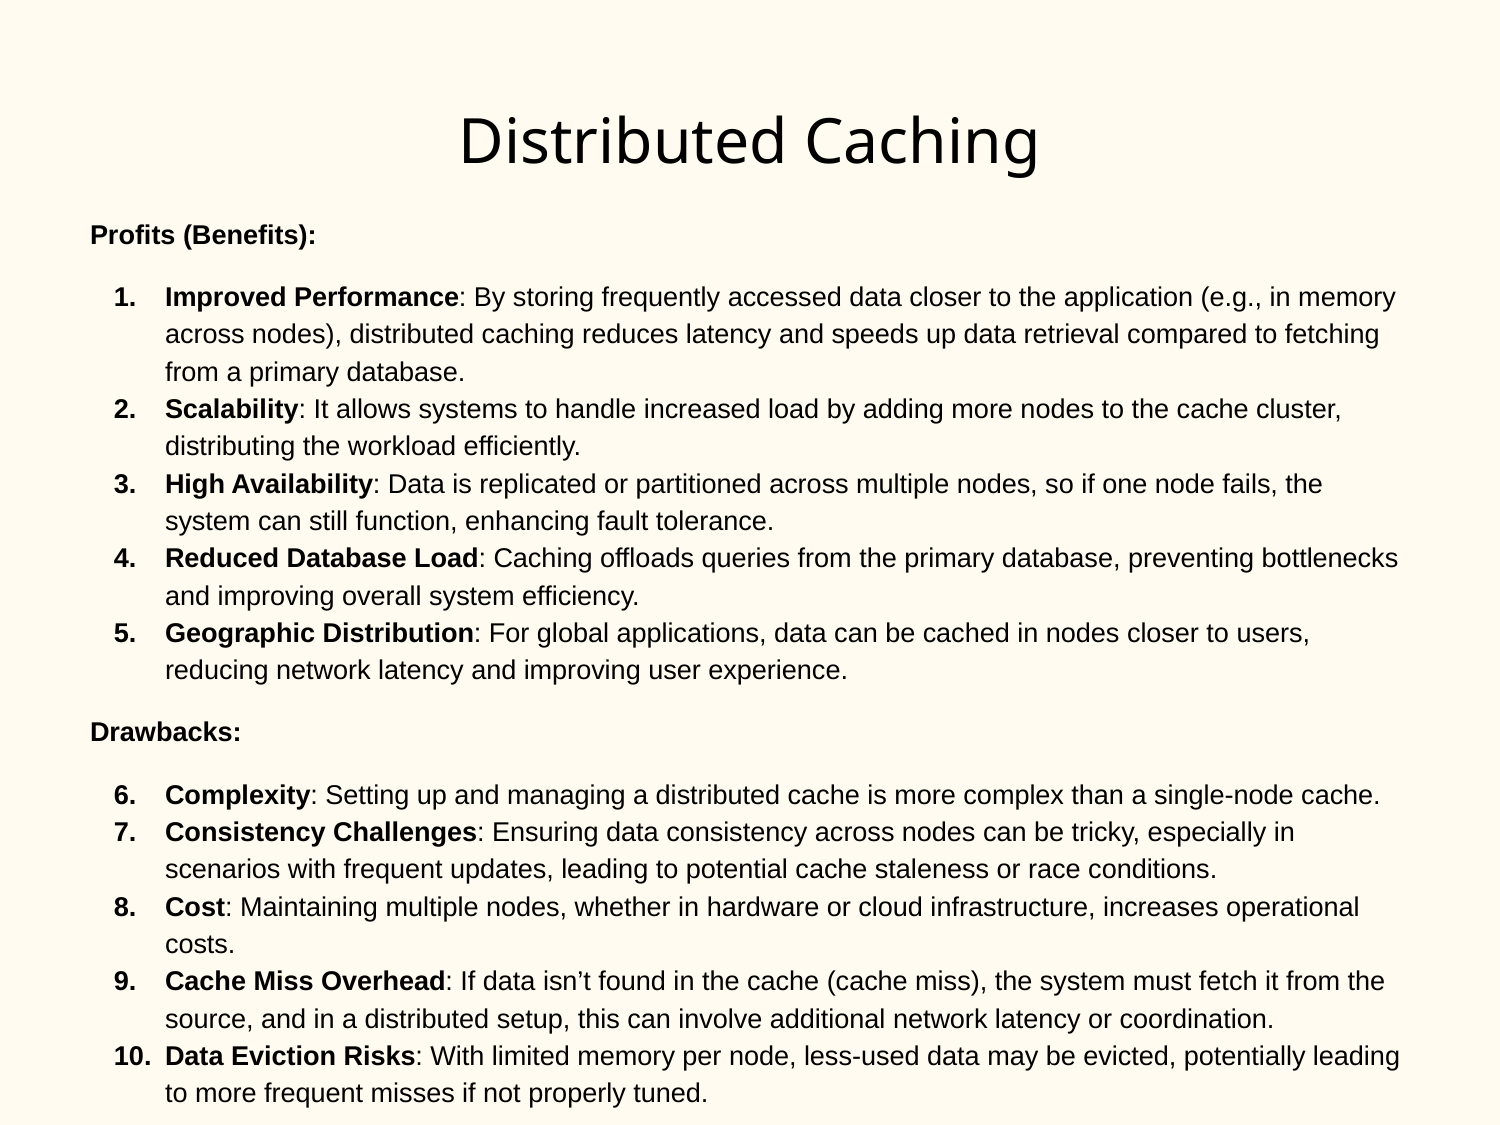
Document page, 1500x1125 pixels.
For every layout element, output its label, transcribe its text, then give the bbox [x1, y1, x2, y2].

list Profits (Benefits): Improved Performance: By storing frequently accessed data closer to the application (e.g., in memory across nodes), distributed caching reduces latency and speeds up data retrieval compared to fetching from a primary database. Scalability: It allows systems to handle increased load by adding more nodes to the cache cluster, distributing the workload efficiently. High Availability: Data is replicated or partitioned across multiple nodes, so if one node fails, the system can still function, enhancing fault tolerance. Reduced Database Load: Caching offloads queries from the primary database, preventing bottlenecks and improving overall system efficiency. Geographic Distribution: For global applications, data can be cached in nodes closer to users, reducing network latency and improving user experience. Drawbacks: Complexity: Setting up and managing a distributed cache is more complex than a single-node cache. Consistency Challenges: Ensuring data consistency across nodes can be tricky, especially in scenarios with frequent updates, leading to potential cache staleness or race conditions. Cost: Maintaining multiple nodes, whether in hardware or cloud infrastructure, increases operational costs. Cache Miss Overhead: If data isn’t found in the cache (cache miss), the system must fetch it from the source, and in a distributed setup, this can involve additional network latency or coordination. Data Eviction Risks: With limited memory per node, less-used data may be evicted, potentially leading to more frequent misses if not properly tuned. [75, 204, 1425, 1072]
title Distributed Caching [75, 45, 1425, 204]
